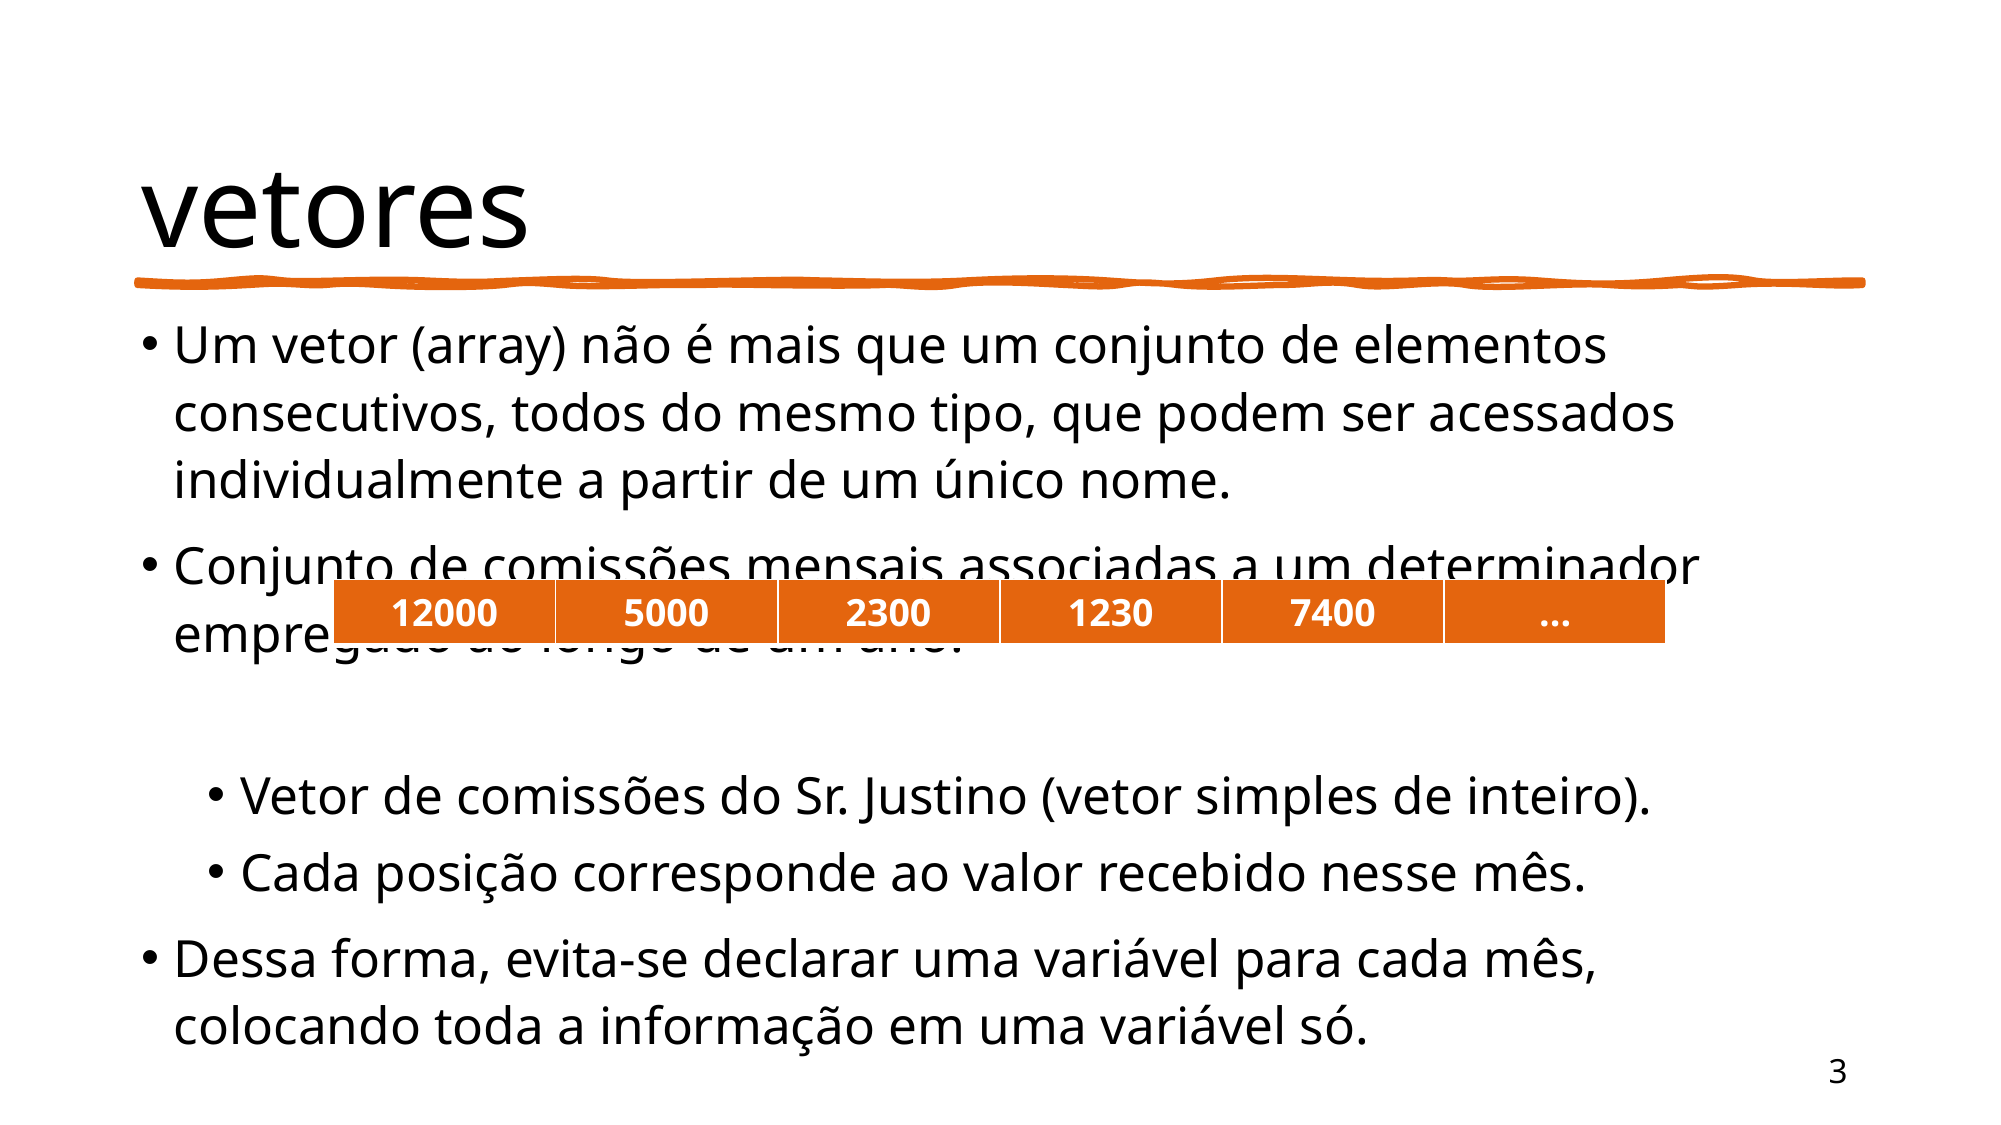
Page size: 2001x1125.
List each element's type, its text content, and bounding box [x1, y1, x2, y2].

slide_number 3 [1412, 1066, 1863, 1103]
table_header 12000 [334, 580, 555, 643]
table_header 5000 [556, 580, 777, 643]
title vetores [126, 59, 1851, 278]
list Um vetor (array) não é mais que um conjunto de elementos consecutivos, todos do mesmo tipo, que podem ser acessados individualmente a partir de um único nome. Conjunto de comissões mensais associadas a um determinador empregado ao longo de um ano. Vetor de comissões do Sr. Justino (vetor simples de inteiro). Cada posição corresponde ao valor recebido nesse mês. Dessa forma, evita-se declarar uma variável para cada mês, colocando toda a informação em uma variável só. [126, 298, 1863, 1066]
table_header 7400 [1223, 580, 1443, 643]
table_header 2300 [779, 580, 999, 643]
table_header 1230 [1001, 580, 1221, 643]
table_header ... [1445, 580, 1665, 643]
